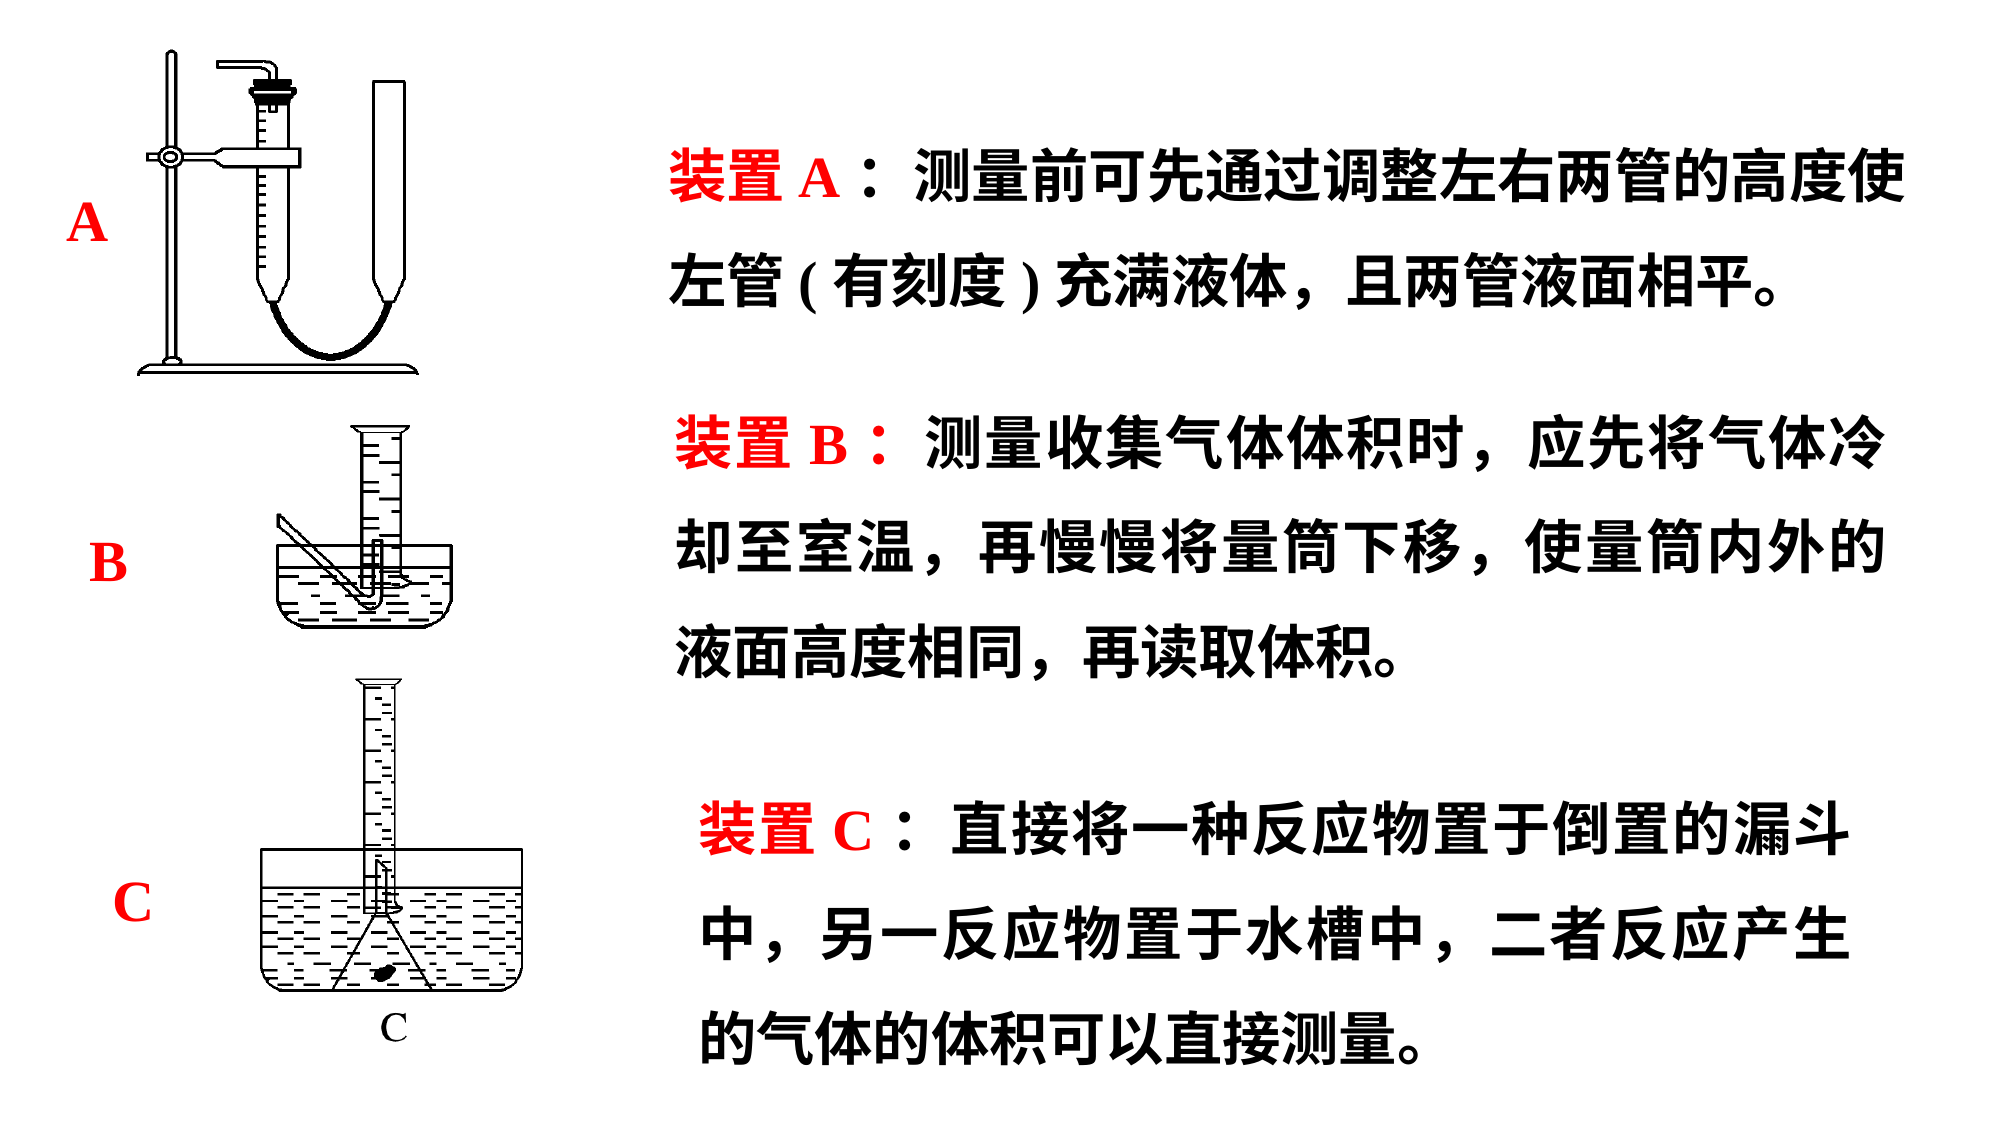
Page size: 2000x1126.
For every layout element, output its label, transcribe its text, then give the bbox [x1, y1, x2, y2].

text_box 装置C：直接将一种反应物置于倒置的漏斗中，另一反应物置于水槽中，二者反应产生的气体的体积可以直接测量。 [683, 750, 1867, 1080]
text_box B [74, 515, 143, 601]
picture [190, 667, 533, 1051]
picture [132, 34, 532, 634]
text_box 装置B：测量收集气体体积时，应先将气体冷却至室温，再慢慢将量筒下移，使量筒内外的液面高度相同，再读取体积。 [660, 363, 1903, 693]
text_box A [51, 175, 123, 261]
text_box C [98, 855, 170, 941]
text_box 装置A：测量前可先通过调整左右两管的高度使左管(有刻度)充满液体，且两管液面相平。 [648, 93, 1926, 324]
